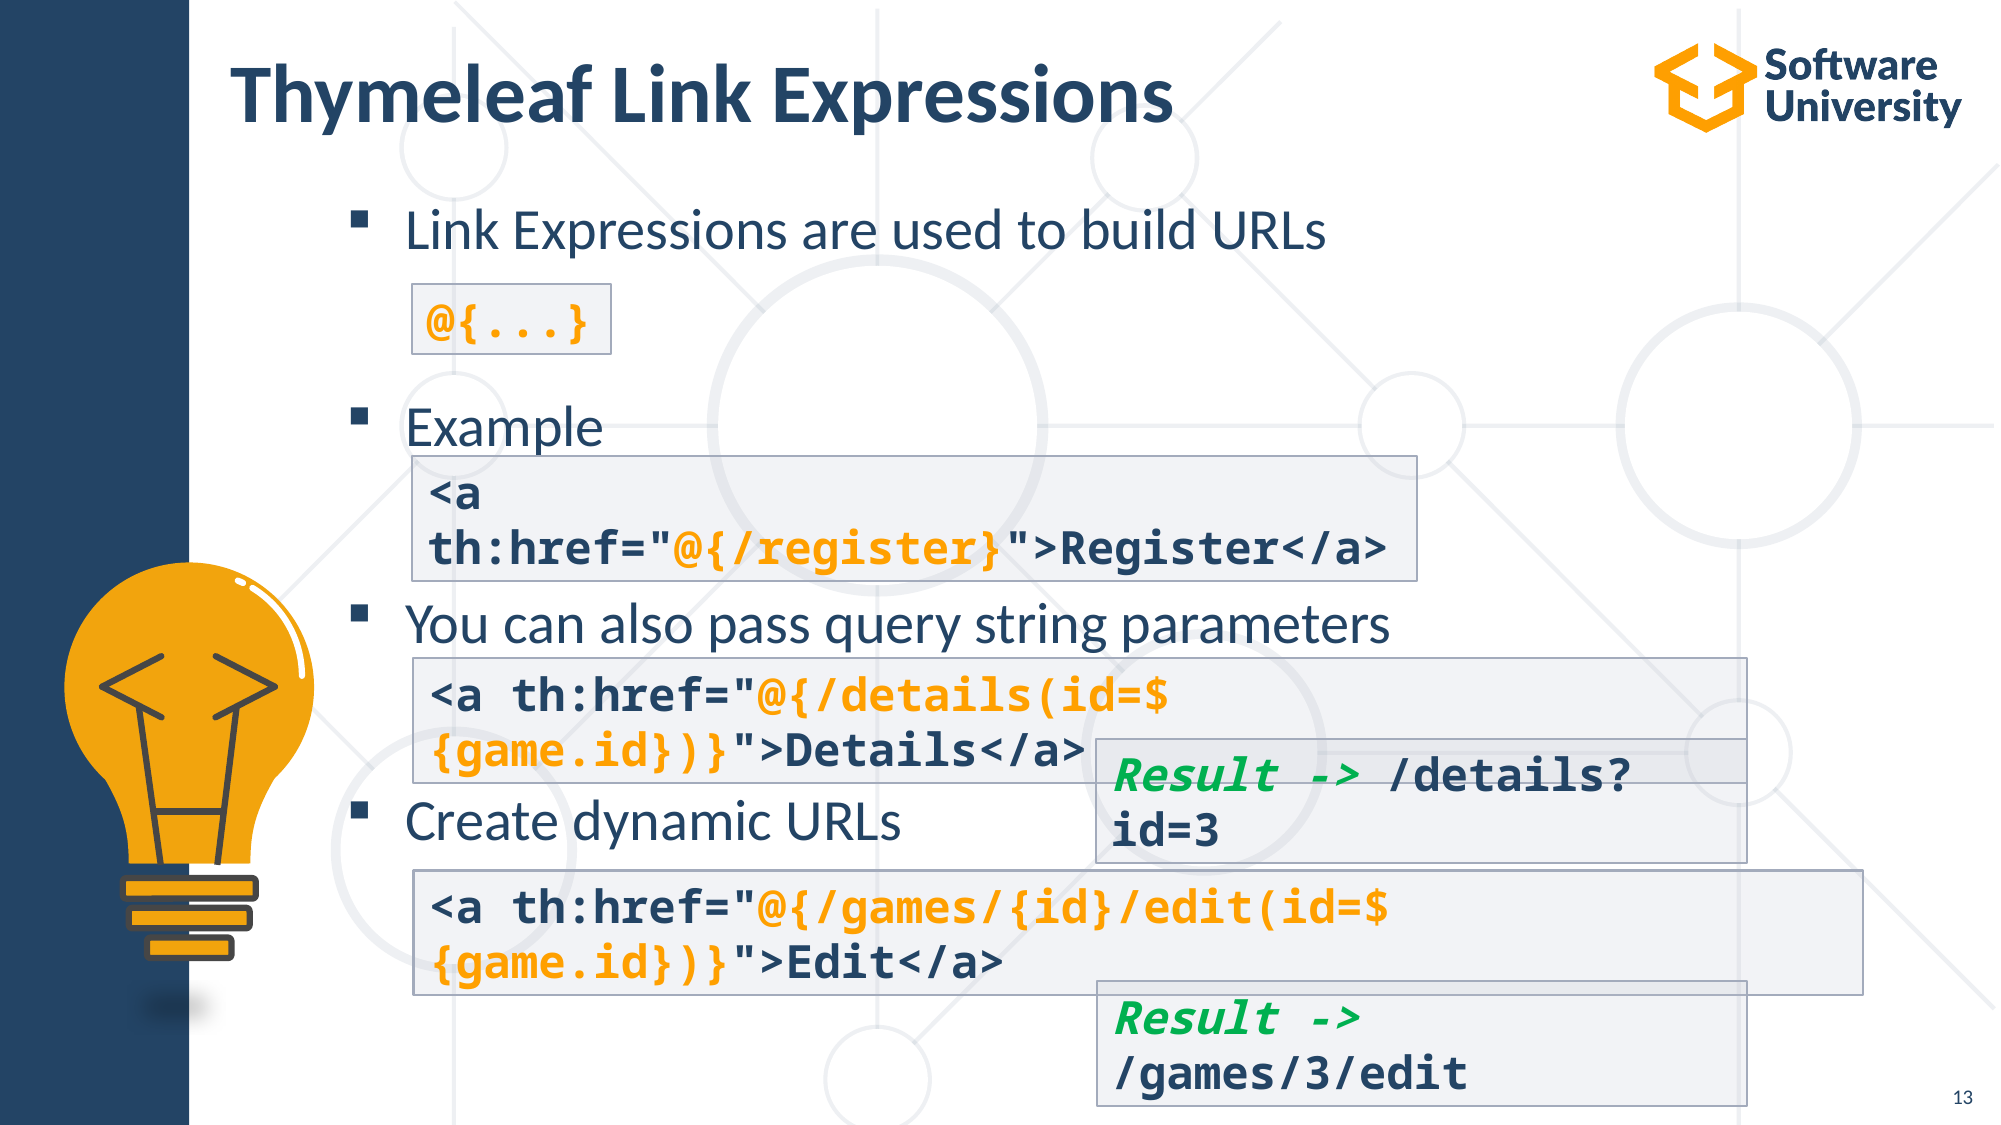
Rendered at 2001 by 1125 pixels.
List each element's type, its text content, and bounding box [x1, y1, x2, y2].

slide_number 13 [1927, 1067, 1989, 1117]
text_box @{...} [412, 283, 612, 354]
title Thymeleaf Link Expressions [212, 16, 1628, 162]
text_box <a th:href="@{/games/{id}/edit(id=${game.id})}">Edit</a> [413, 870, 1863, 996]
text_box <a th:href="@{/details(id=${game.id})}">Details</a> [413, 658, 1747, 784]
picture [1641, 31, 1973, 145]
text_box Result -> /games/3/edit [1096, 981, 1747, 1106]
text_box Result -> /details?id=3 [1095, 738, 1747, 864]
text_box <a th:href="@{/register}">Register</a> [412, 456, 1418, 582]
list Link Expressions are used to build URLs Example You can also pass query string parameters Create dynamic URLs [328, 181, 1928, 1092]
